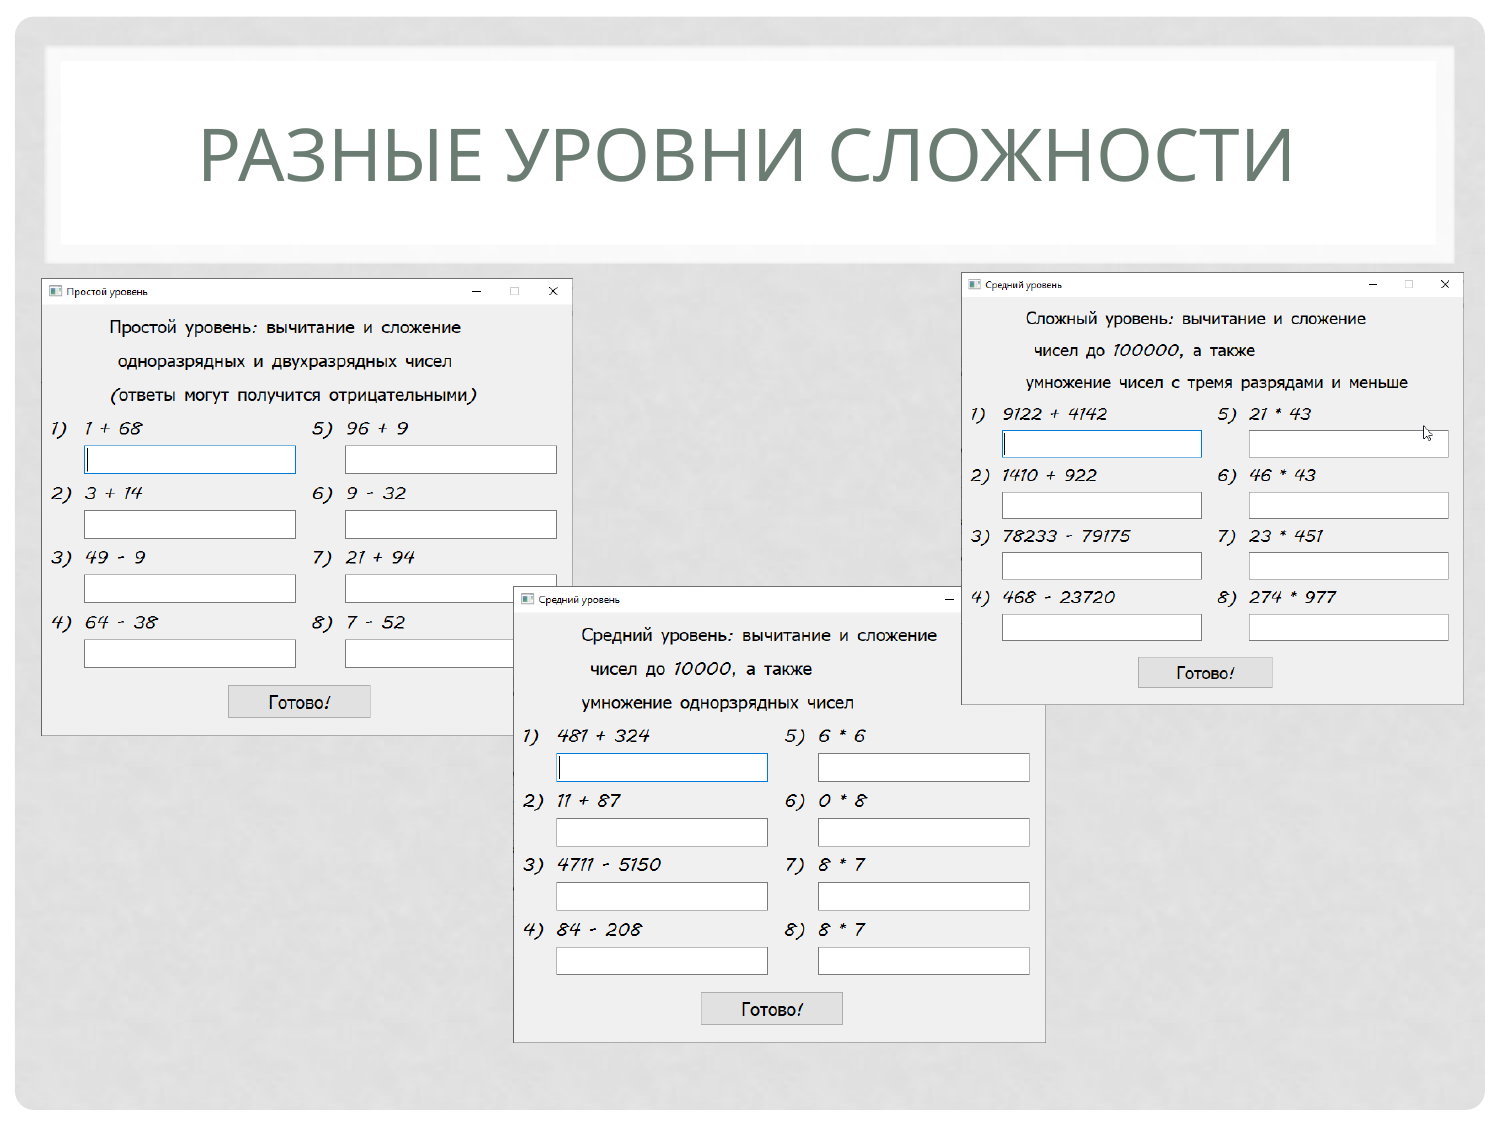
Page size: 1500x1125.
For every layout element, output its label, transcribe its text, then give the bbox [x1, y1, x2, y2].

picture [513, 271, 1465, 1044]
title РАЗНЫЕ УРОВНИ СЛОЖНОСТИ [69, 66, 1425, 238]
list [41, 278, 574, 736]
